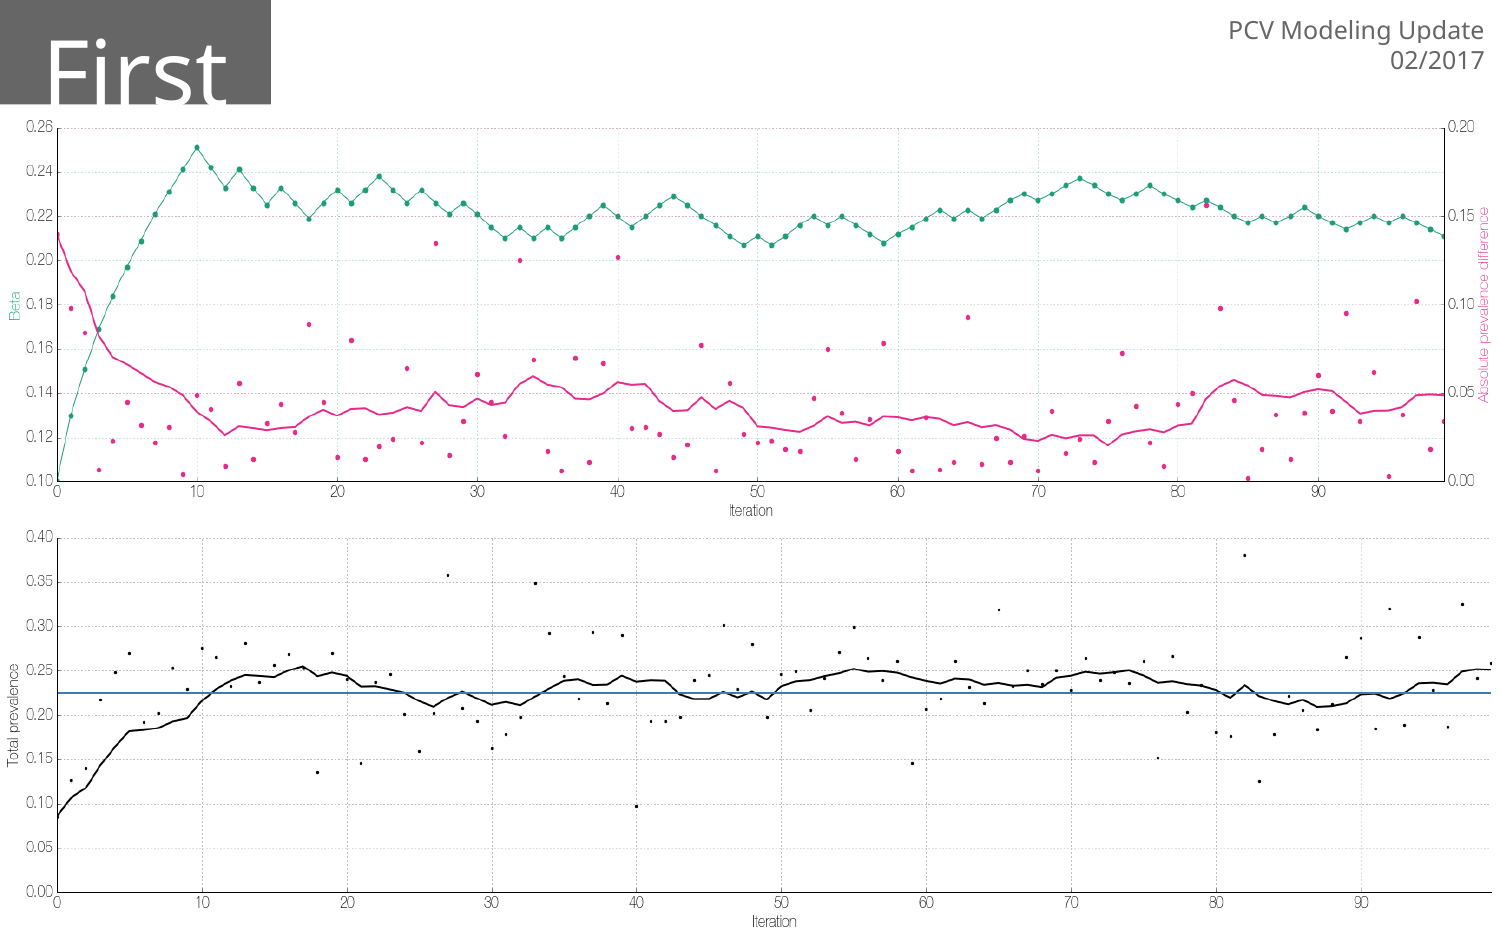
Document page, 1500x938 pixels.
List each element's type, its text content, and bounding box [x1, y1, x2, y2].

title First test [0, 0, 271, 105]
text_box PCV Modeling Update 02/2017 [1120, 0, 1500, 72]
picture [0, 109, 1500, 938]
